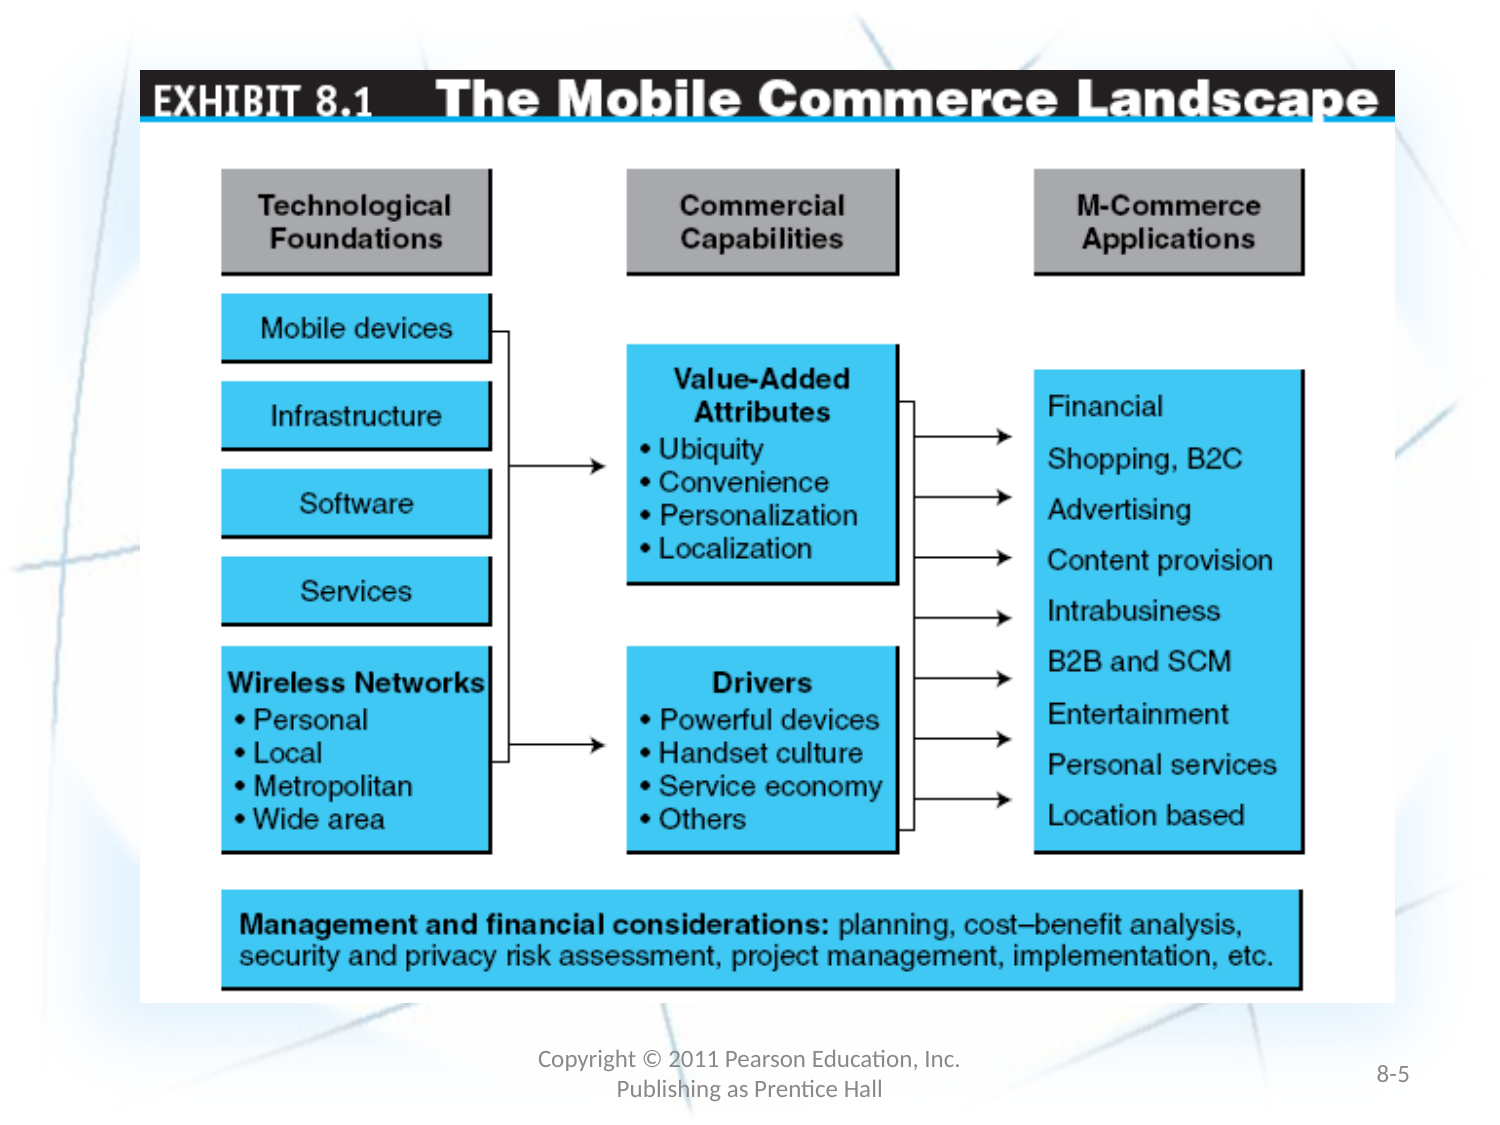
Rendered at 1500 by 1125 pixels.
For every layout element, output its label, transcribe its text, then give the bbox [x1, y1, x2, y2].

footer Copyright © 2011 Pearson Education, Inc. Publishing as Prentice Hall [512, 1042, 988, 1103]
picture [0, 0, 1500, 1125]
slide_number 8-4 [1074, 1042, 1425, 1103]
